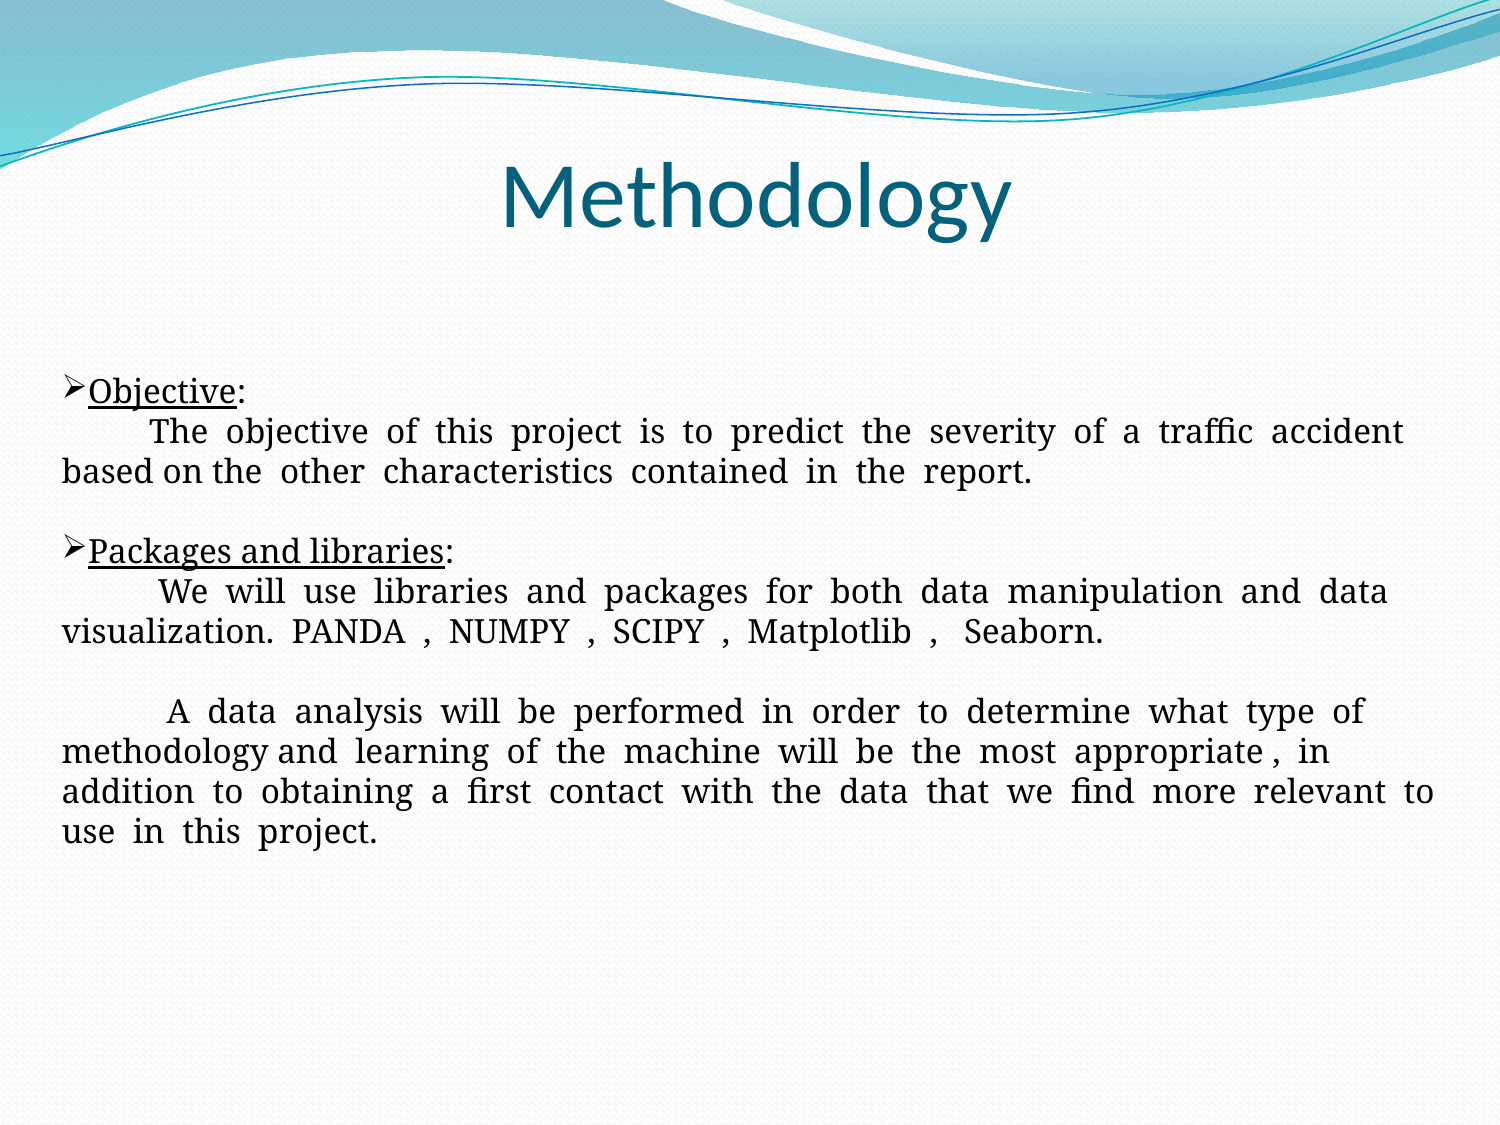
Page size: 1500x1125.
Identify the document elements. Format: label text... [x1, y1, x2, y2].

title Methodology [75, 115, 1438, 247]
text_box Objective: The objective of this project is to predict the severity of a traffic accident based on the other characteristics contained in the report. Packages and libraries: We will use libraries and packages for both data manipulation and data visualization. PANDA , NUMPY , SCIPY , Matplotlib , Seaborn. A data analysis will be performed in order to determine what type of methodology and learning of the machine will be the most appropriate , in addition to obtaining a first contact with the data that we find more relevant to use in this project. [46, 363, 1465, 948]
